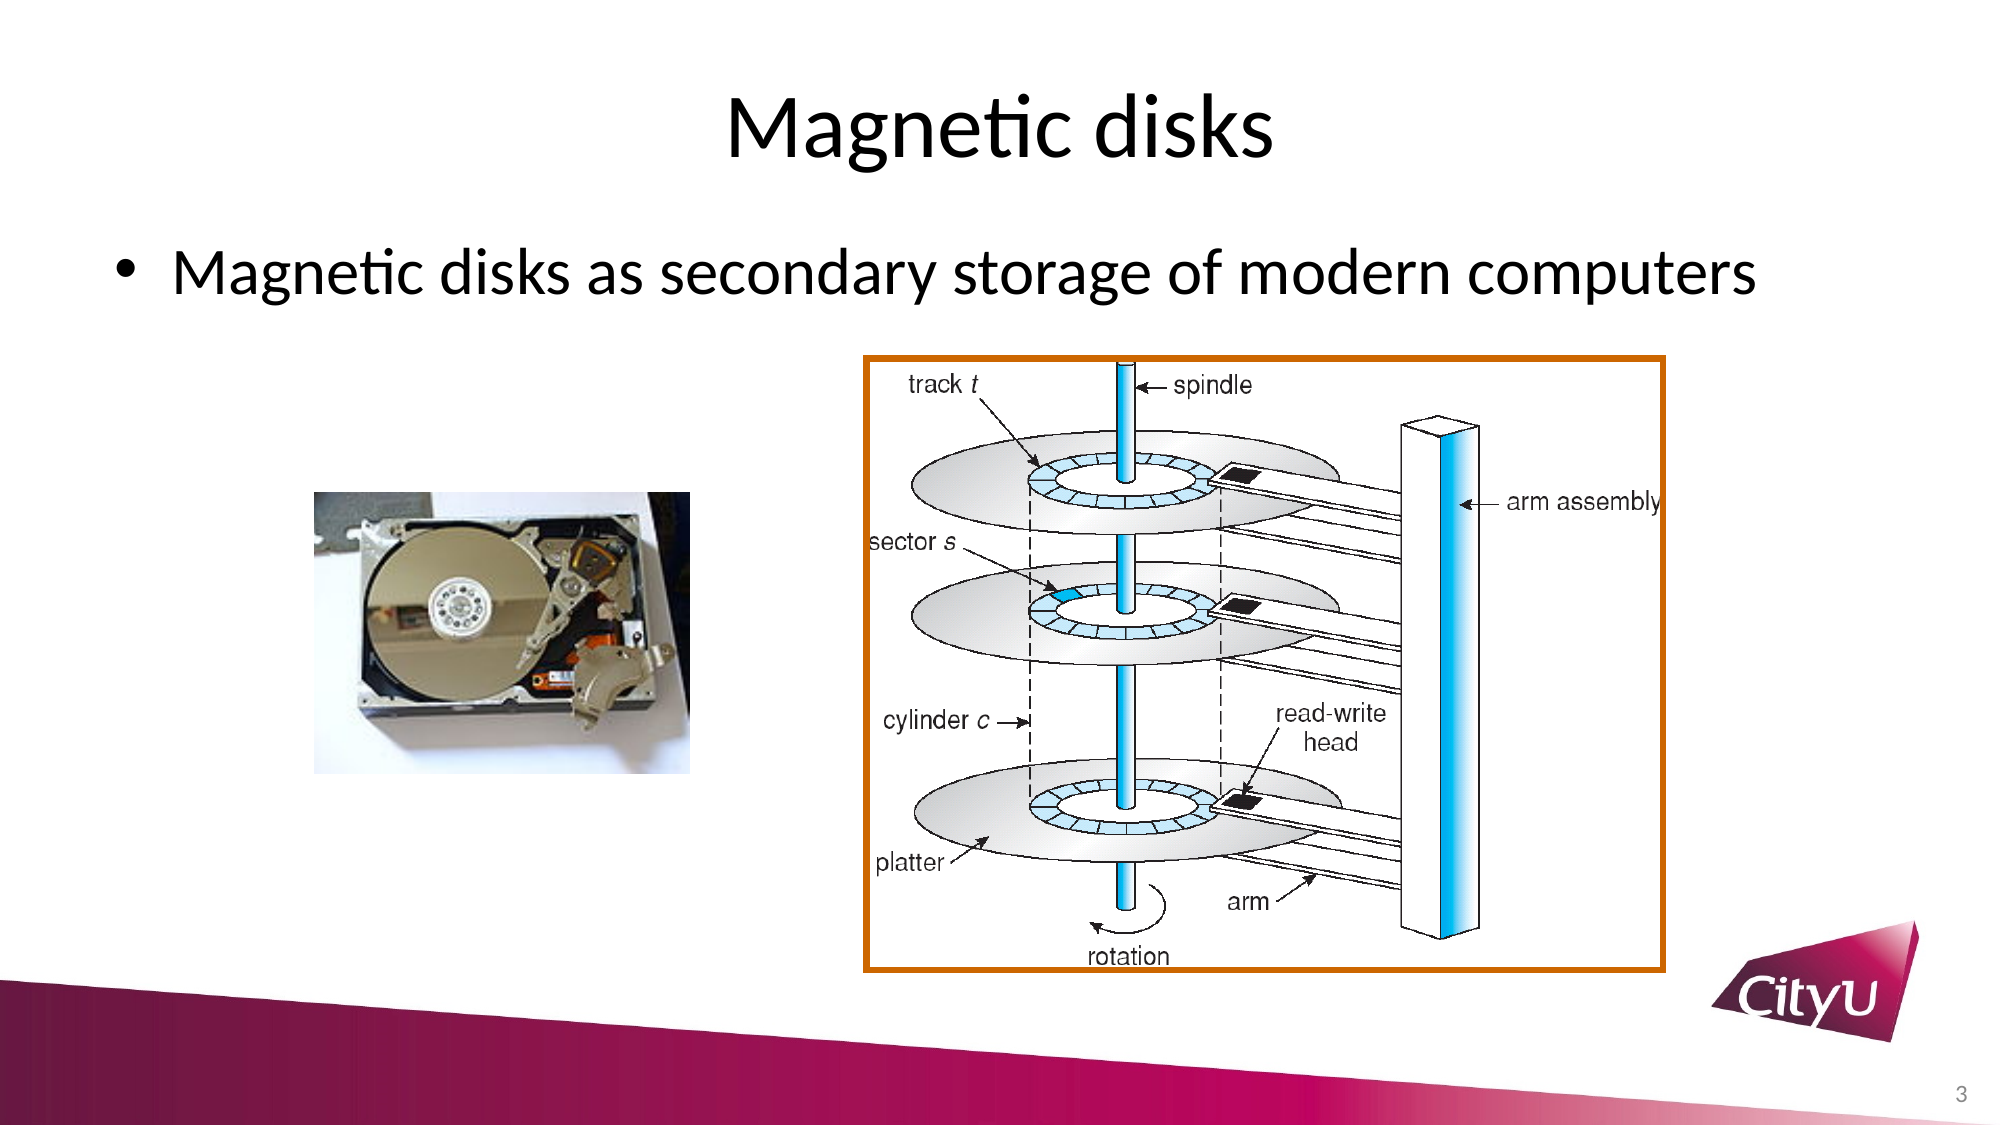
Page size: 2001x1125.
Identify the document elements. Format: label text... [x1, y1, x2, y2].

list Magnetic disks as secondary storage of modern computers [99, 219, 1900, 1047]
slide_number 3 [1767, 1070, 1983, 1115]
title Magnetic disks [99, 45, 1900, 197]
picture [0, 0, 2001, 1125]
